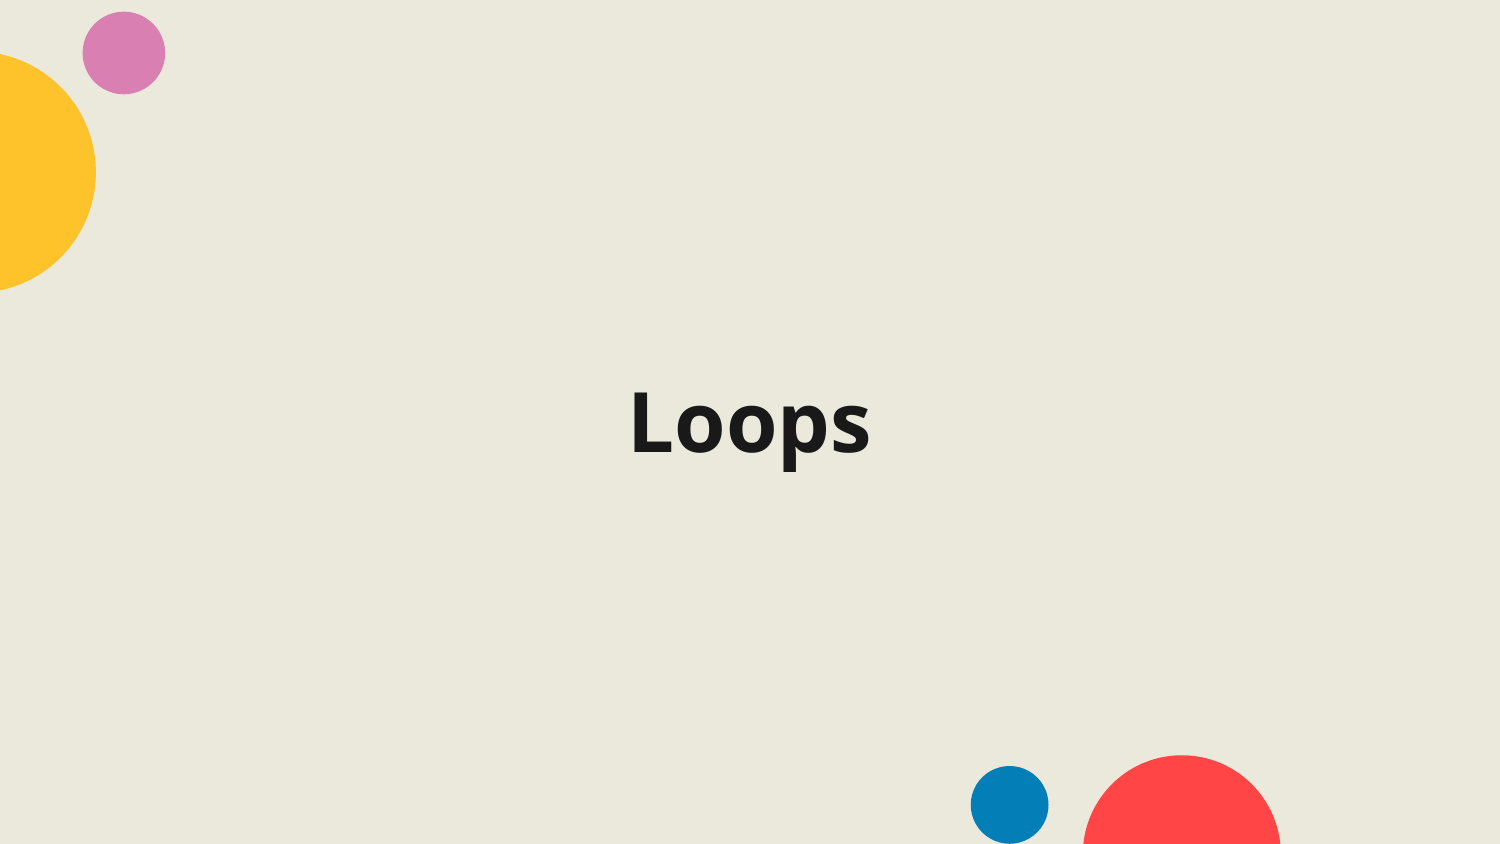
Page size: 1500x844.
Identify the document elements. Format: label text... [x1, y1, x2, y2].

title Loops [118, 354, 1382, 449]
